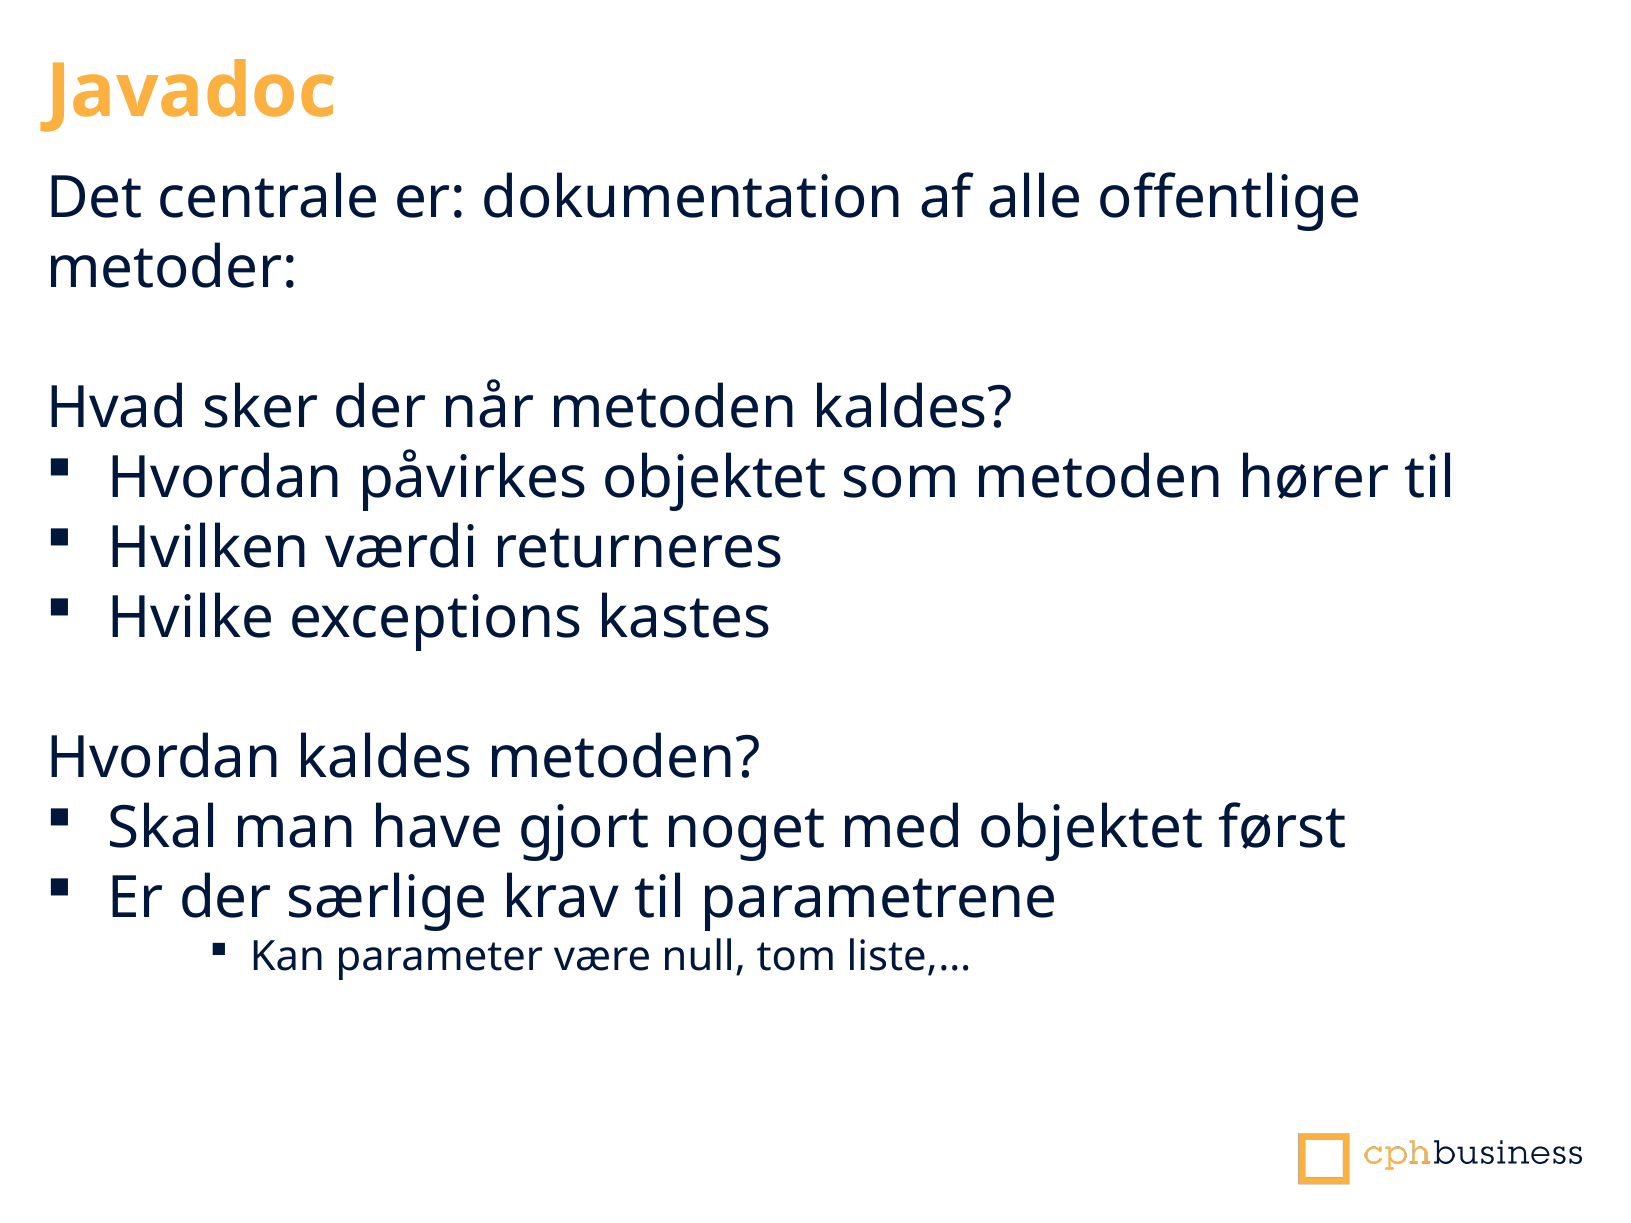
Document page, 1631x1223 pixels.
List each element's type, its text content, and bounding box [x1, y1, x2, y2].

list Det centrale er: dokumentation af alle offentlige metoder: Hvad sker der når metoden kaldes? Hvordan påvirkes objektet som metoden hører til Hvilken værdi returneres Hvilke exceptions kastes Hvordan kaldes metoden? Skal man have gjort noget med objektet først Er der særlige krav til parametrene Kan parameter være null, tom liste,… [31, 152, 1607, 1126]
picture [1247, 1082, 1631, 1223]
list Javadoc [31, 33, 1607, 137]
